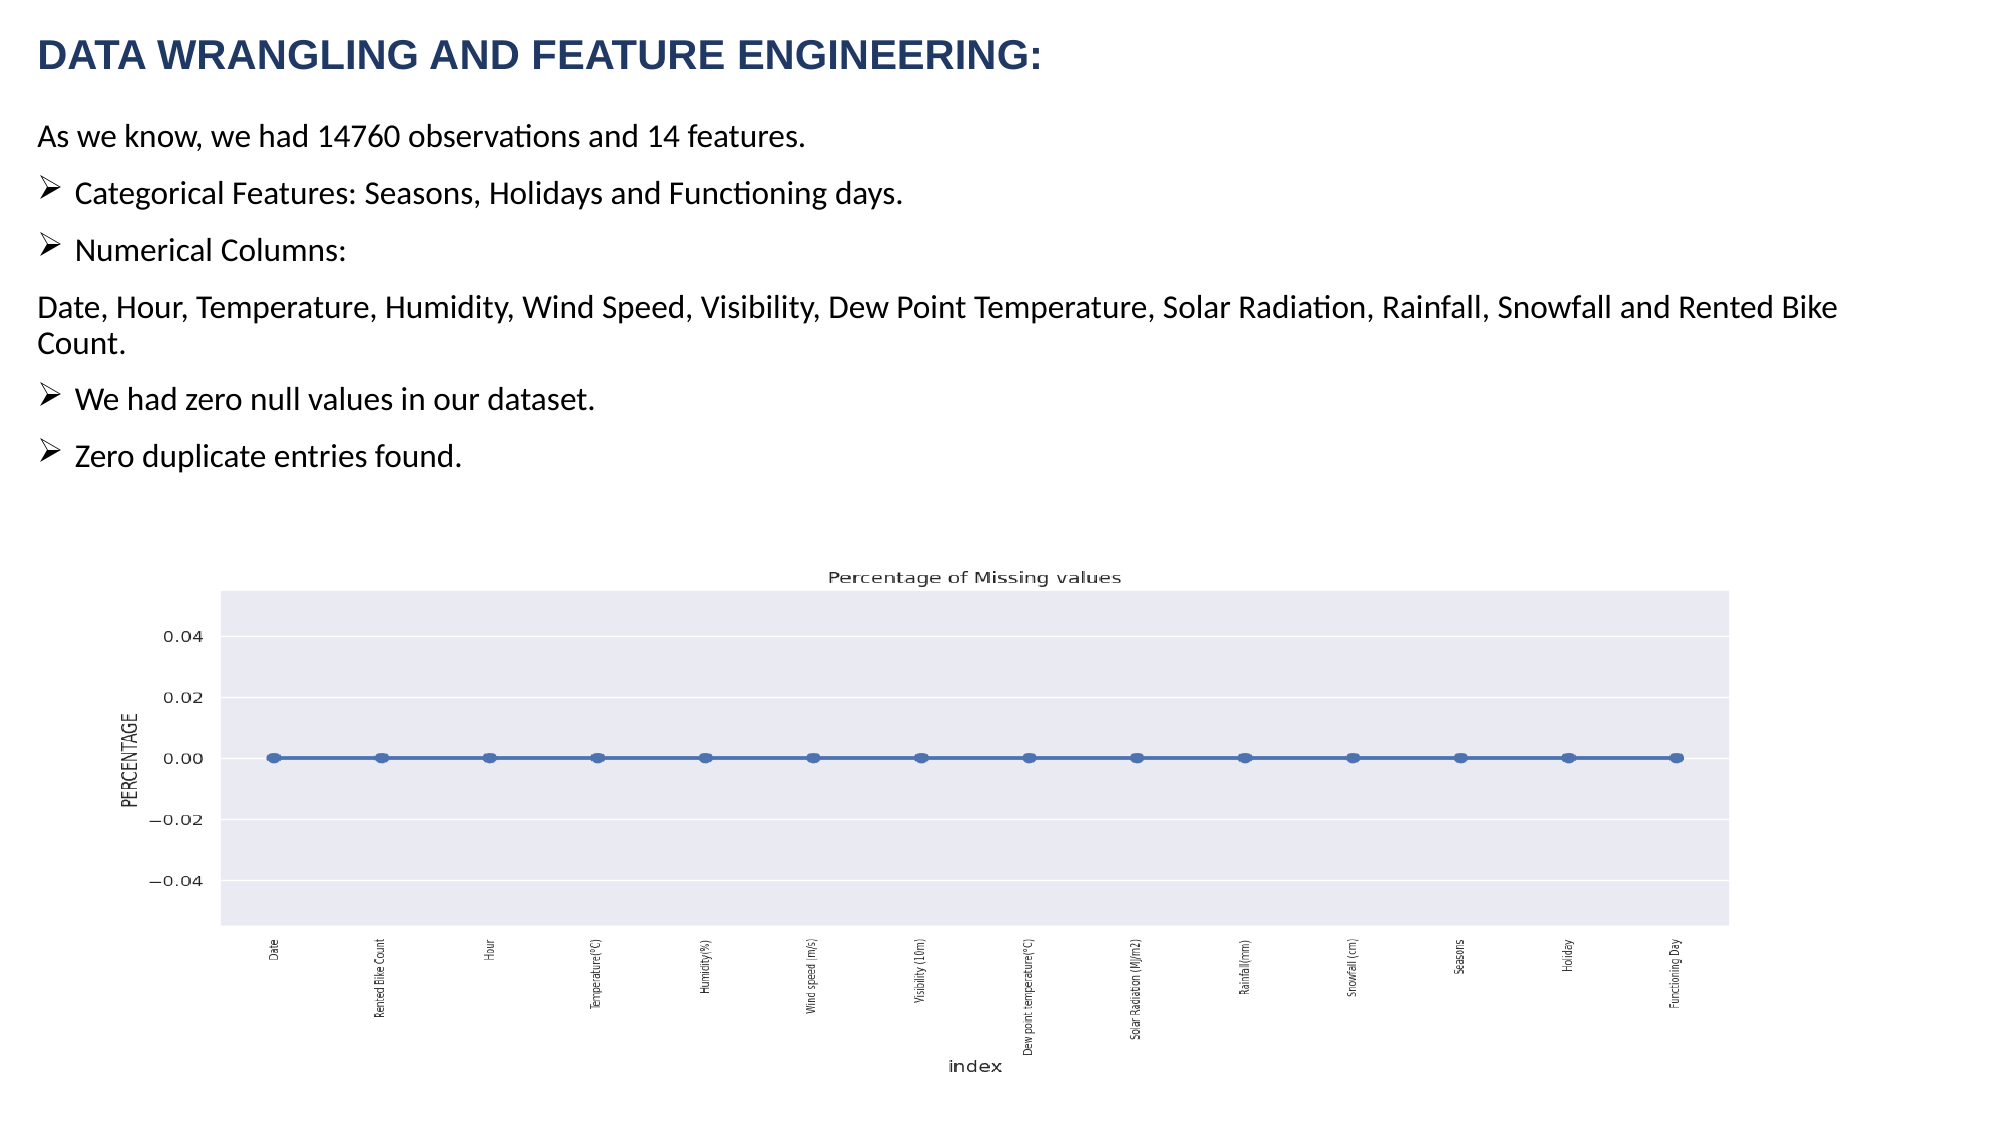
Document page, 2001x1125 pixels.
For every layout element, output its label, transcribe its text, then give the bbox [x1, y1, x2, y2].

list As we know, we had 14760 observations and 14 features. Categorical Features: Seasons, Holidays and Functioning days. Numerical Columns: Date, Hour, Temperature, Humidity, Wind Speed, Visibility, Dew Point Temperature, Solar Radiation, Rainfall, Snowfall and Rented Bike Count. We had zero null values in our dataset. Zero duplicate entries found. [22, 111, 1931, 1014]
picture [107, 562, 1743, 1083]
title DATA WRANGLING AND FEATURE ENGINEERING: [22, 0, 1931, 111]
